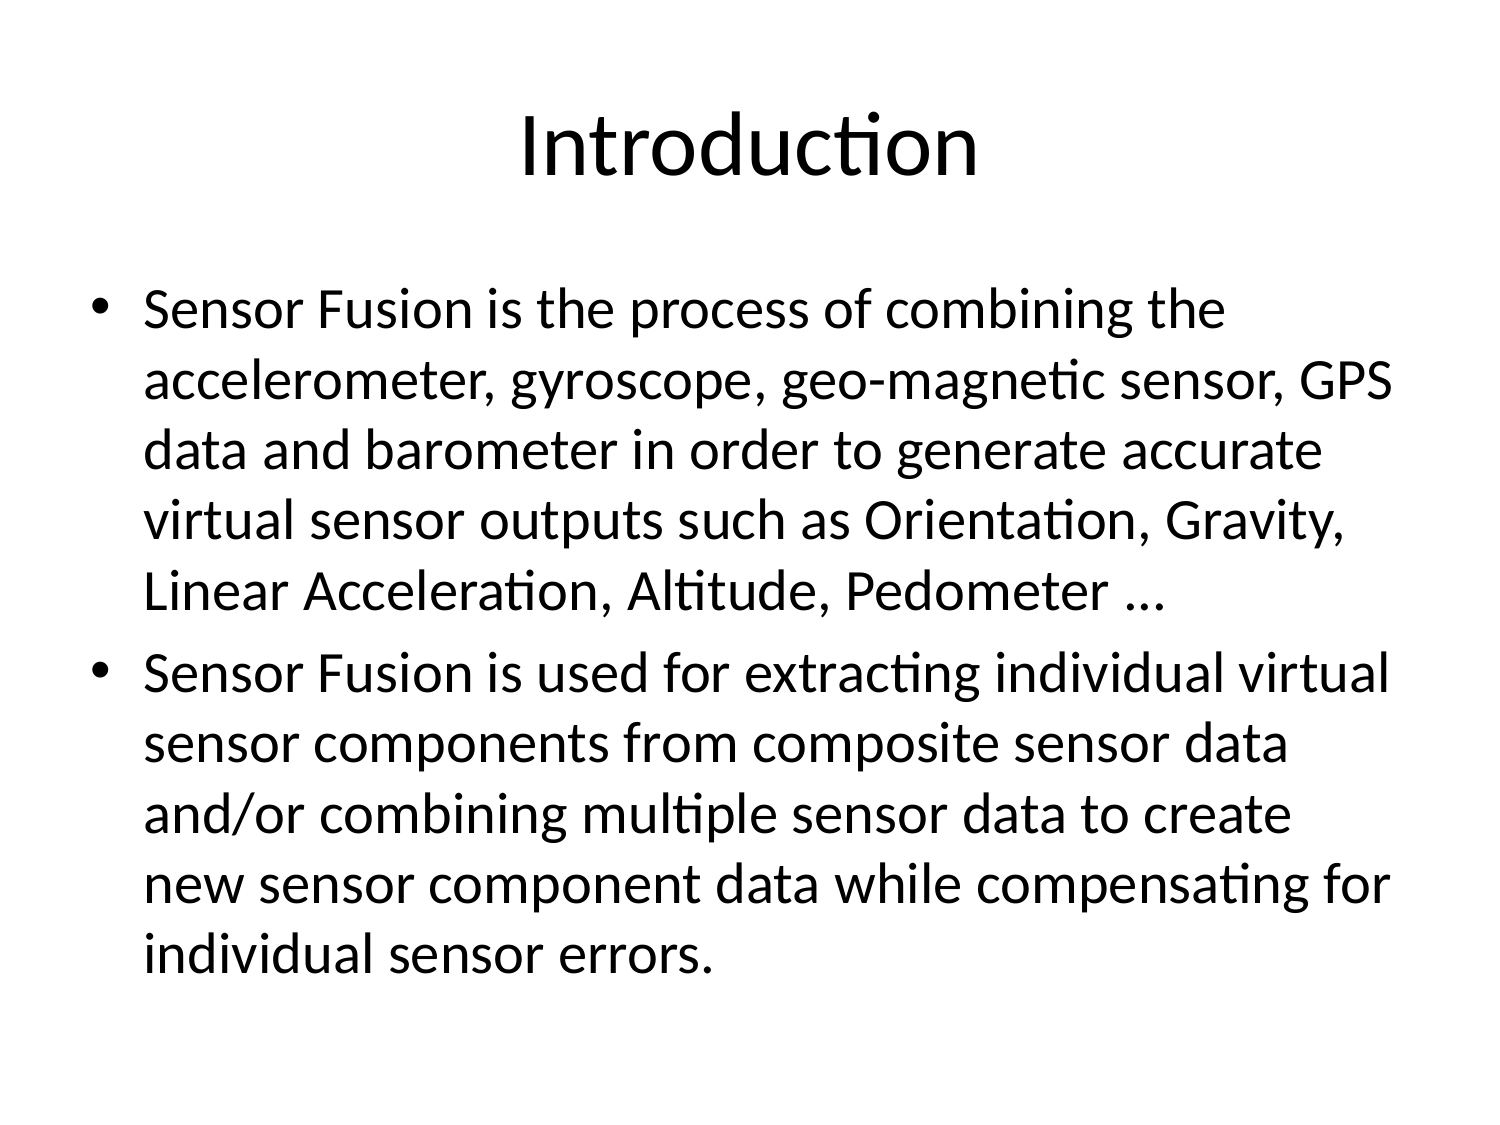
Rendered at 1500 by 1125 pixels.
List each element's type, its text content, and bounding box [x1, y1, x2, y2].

list Sensor Fusion is the process of combining the accelerometer, gyroscope, geo-magnetic sensor, GPS data and barometer in order to generate accurate virtual sensor outputs such as Orientation, Gravity, Linear Acceleration, Altitude, Pedometer ... Sensor Fusion is used for extracting individual virtual sensor components from composite sensor data and/or combining multiple sensor data to create new sensor component data while compensating for individual sensor errors. [75, 262, 1425, 1005]
title Introduction [75, 45, 1425, 233]
